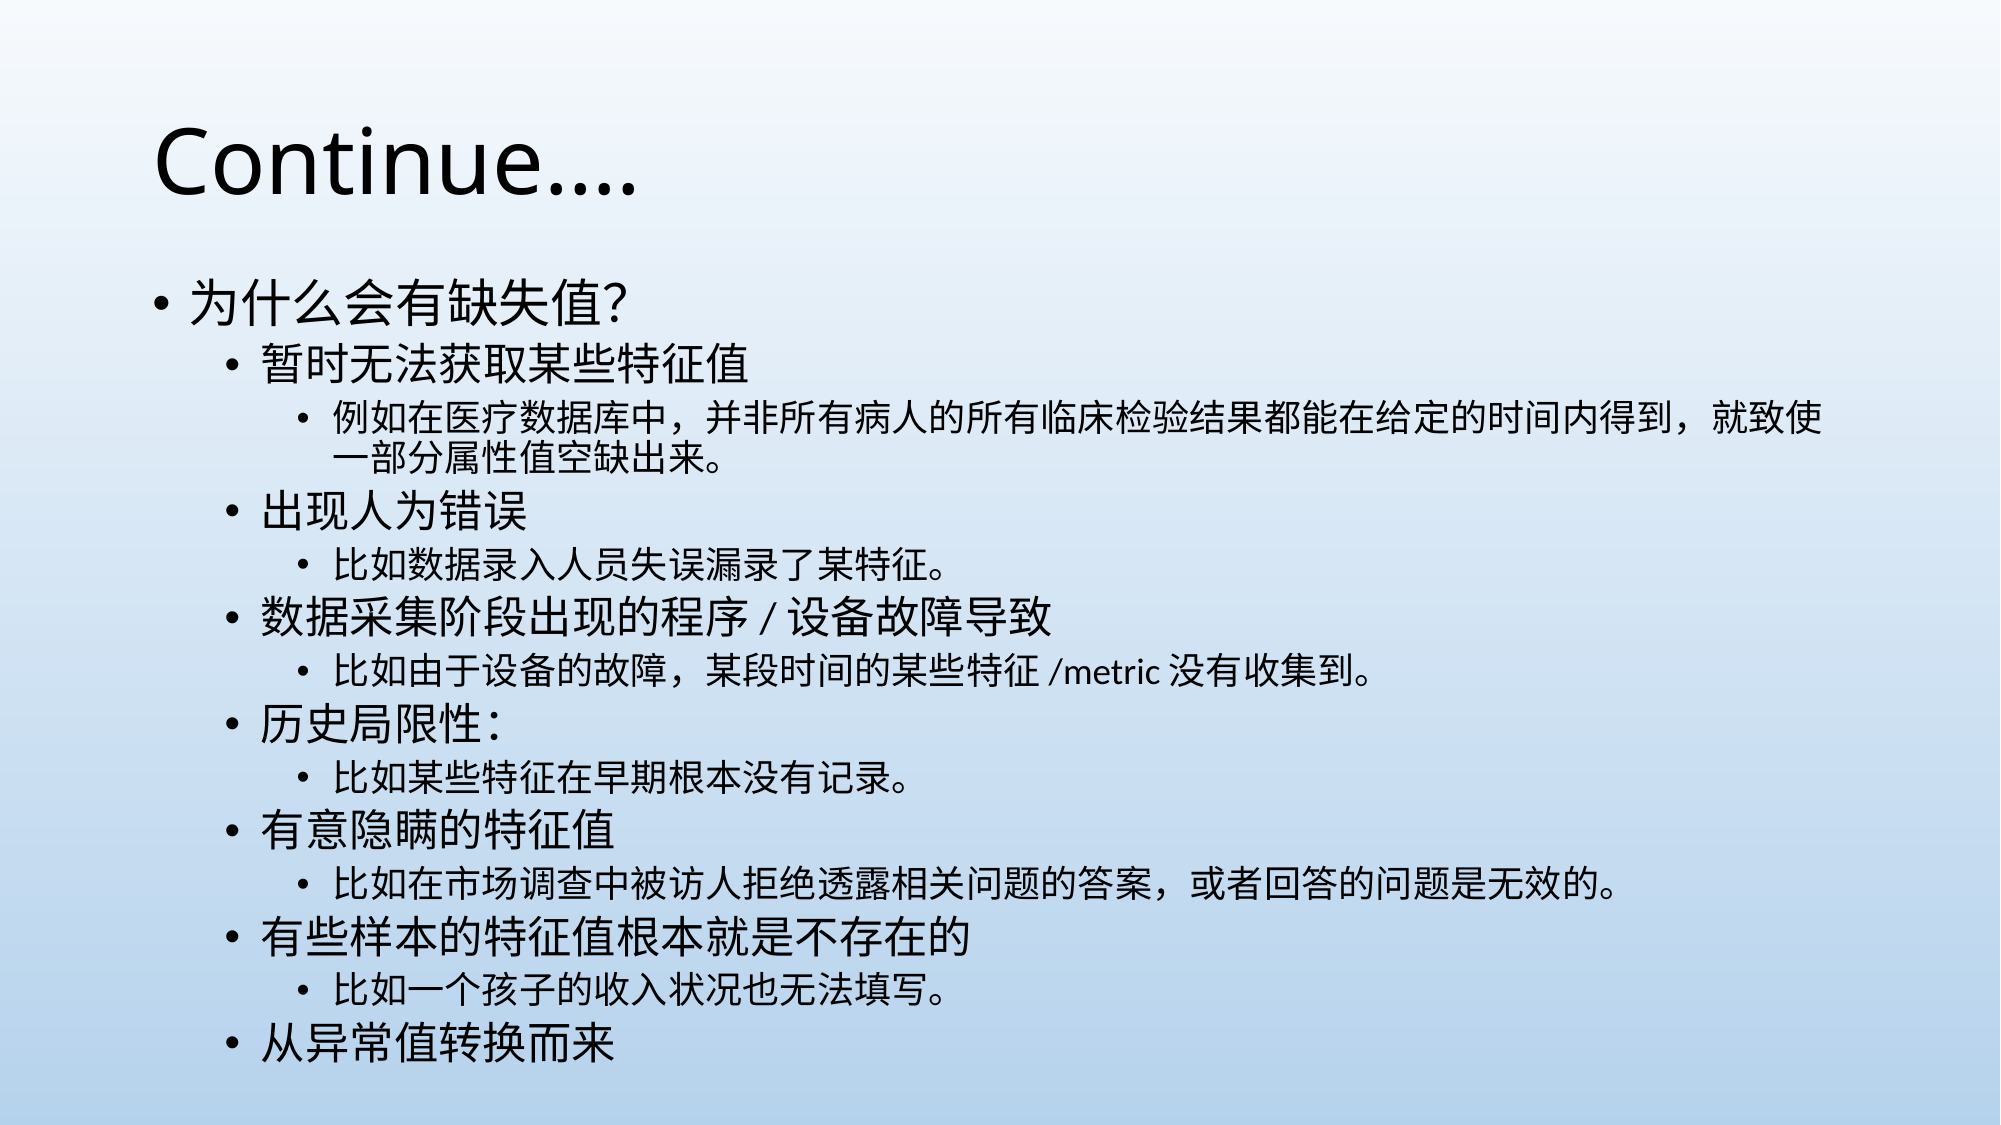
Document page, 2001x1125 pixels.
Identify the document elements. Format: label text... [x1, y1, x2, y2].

list 为什么会有缺失值？ 暂时无法获取某些特征值 例如在医疗数据库中，并非所有病人的所有临床检验结果都能在给定的时间内得到，就致使一部分属性值空缺出来。 出现人为错误 比如数据录入人员失误漏录了某特征。 数据采集阶段出现的程序/设备故障导致 比如由于设备的故障，某段时间的某些特征/metric没有收集到。 历史局限性： 比如某些特征在早期根本没有记录。 有意隐瞒的特征值 比如在市场调查中被访人拒绝透露相关问题的答案，或者回答的问题是无效的。 有些样本的特征值根本就是不存在的 比如一个孩子的收入状况也无法填写。 从异常值转换而来 [137, 270, 1863, 1082]
title Continue…. [137, 59, 1863, 270]
